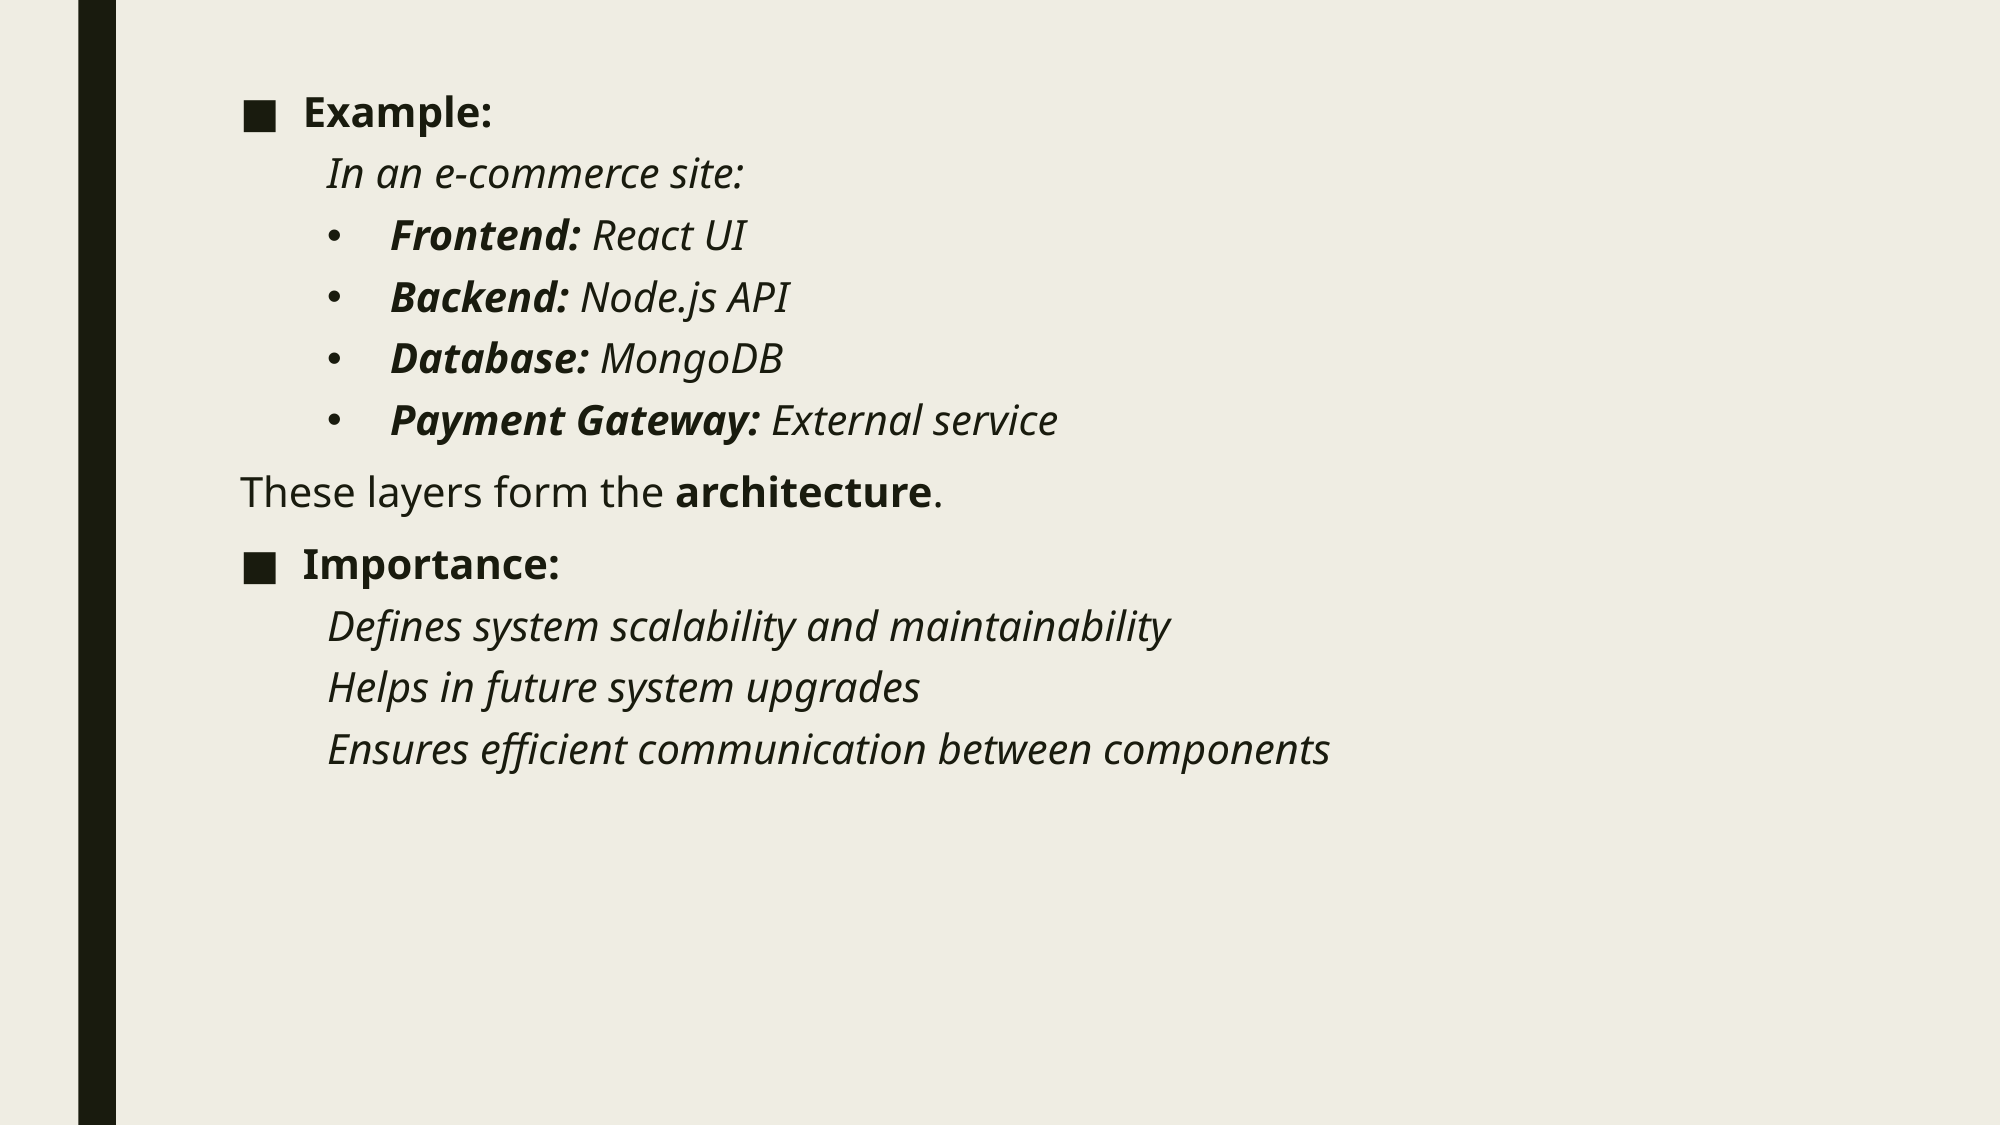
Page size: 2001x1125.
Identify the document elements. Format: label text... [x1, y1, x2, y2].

list Example: In an e-commerce site: Frontend: React UI Backend: Node.js API Database: MongoDB Payment Gateway: External service These layers form the architecture. Importance: Defines system scalability and maintainability Helps in future system upgrades Ensures efficient communication between components [225, 82, 1800, 963]
